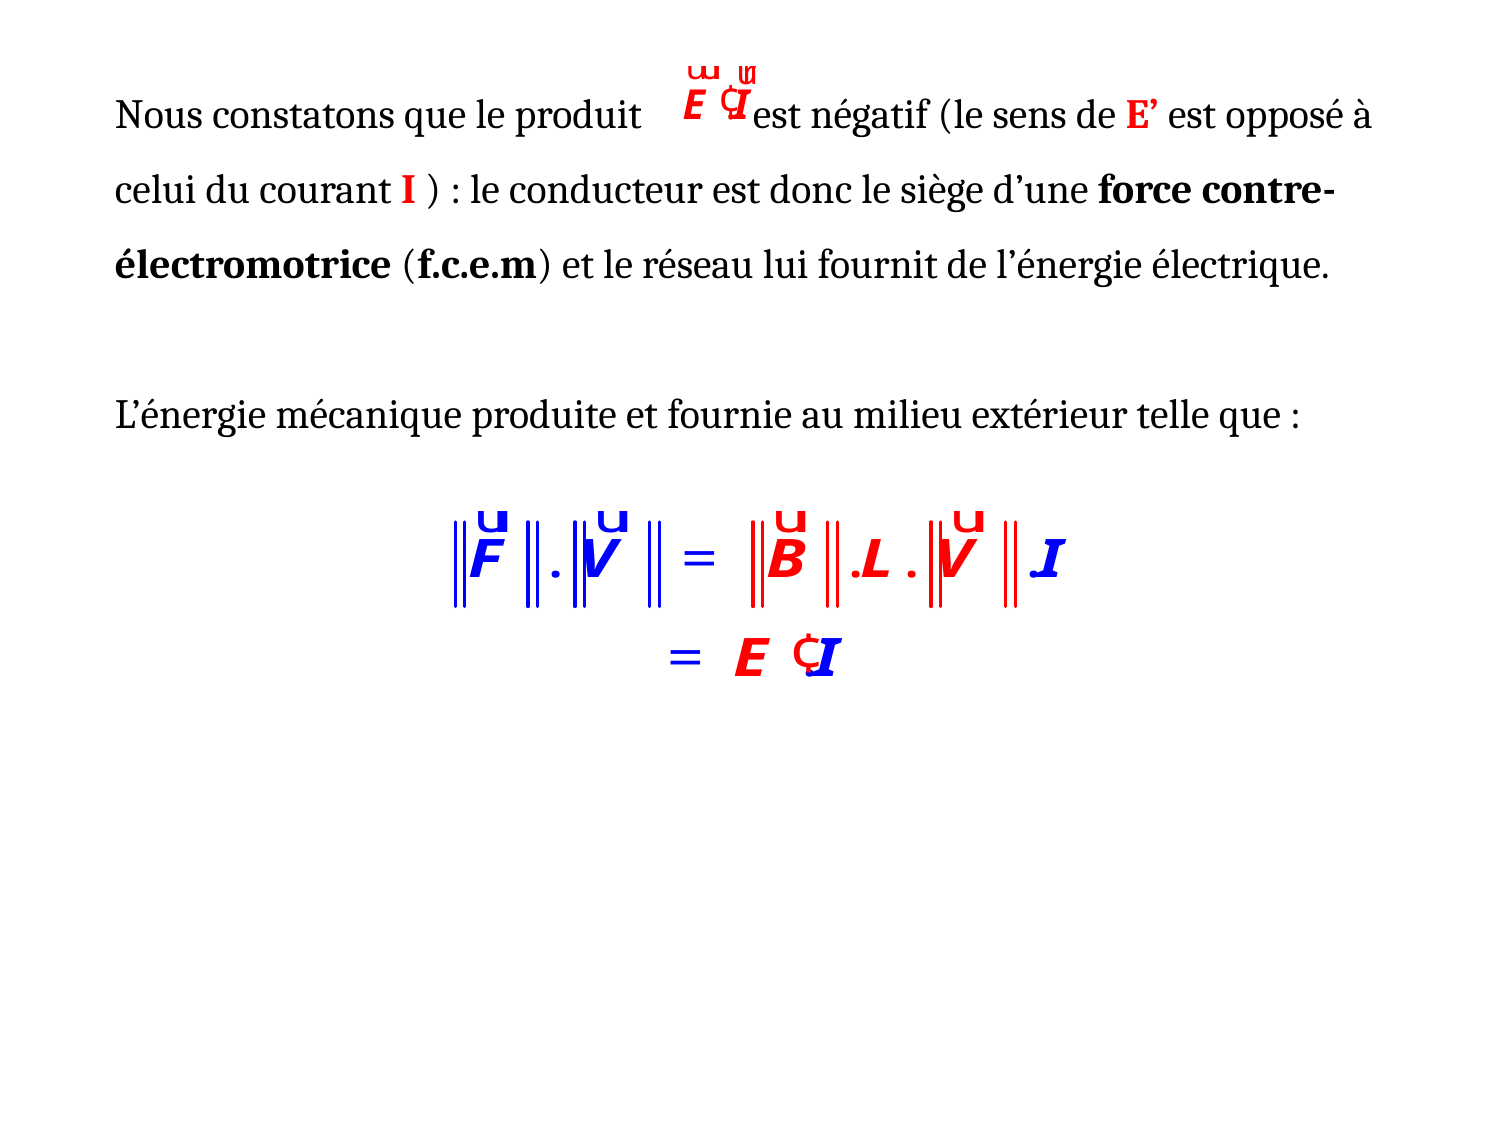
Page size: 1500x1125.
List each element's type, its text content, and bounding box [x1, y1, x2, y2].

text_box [442, 510, 1087, 715]
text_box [678, 66, 765, 126]
text_box Nous constatons que le produit est négatif (le sens de E’ est opposé à celui du courant I ) : le conducteur est donc le siège d’une force contre-électromotrice (f.c.e.m) et le réseau lui fournit de l’énergie électrique. L’énergie mécanique produite et fournie au milieu extérieur telle que : [100, 54, 1447, 445]
